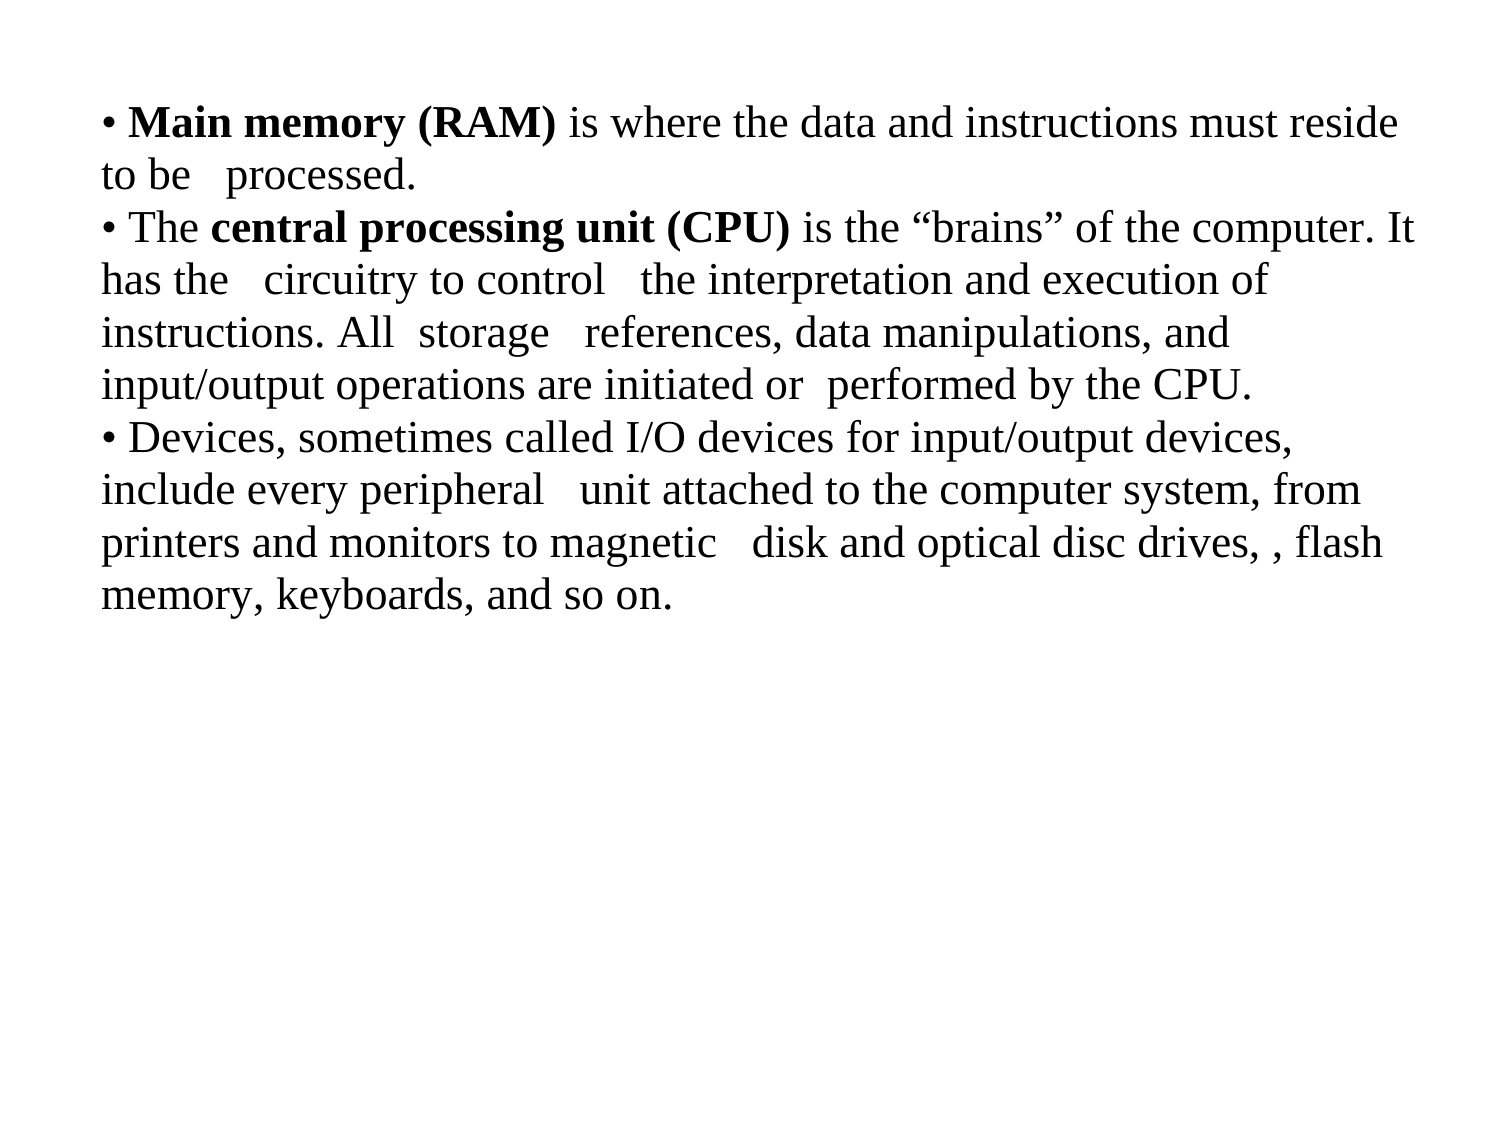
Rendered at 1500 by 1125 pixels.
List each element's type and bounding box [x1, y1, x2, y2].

text_box [100, 94, 1429, 761]
